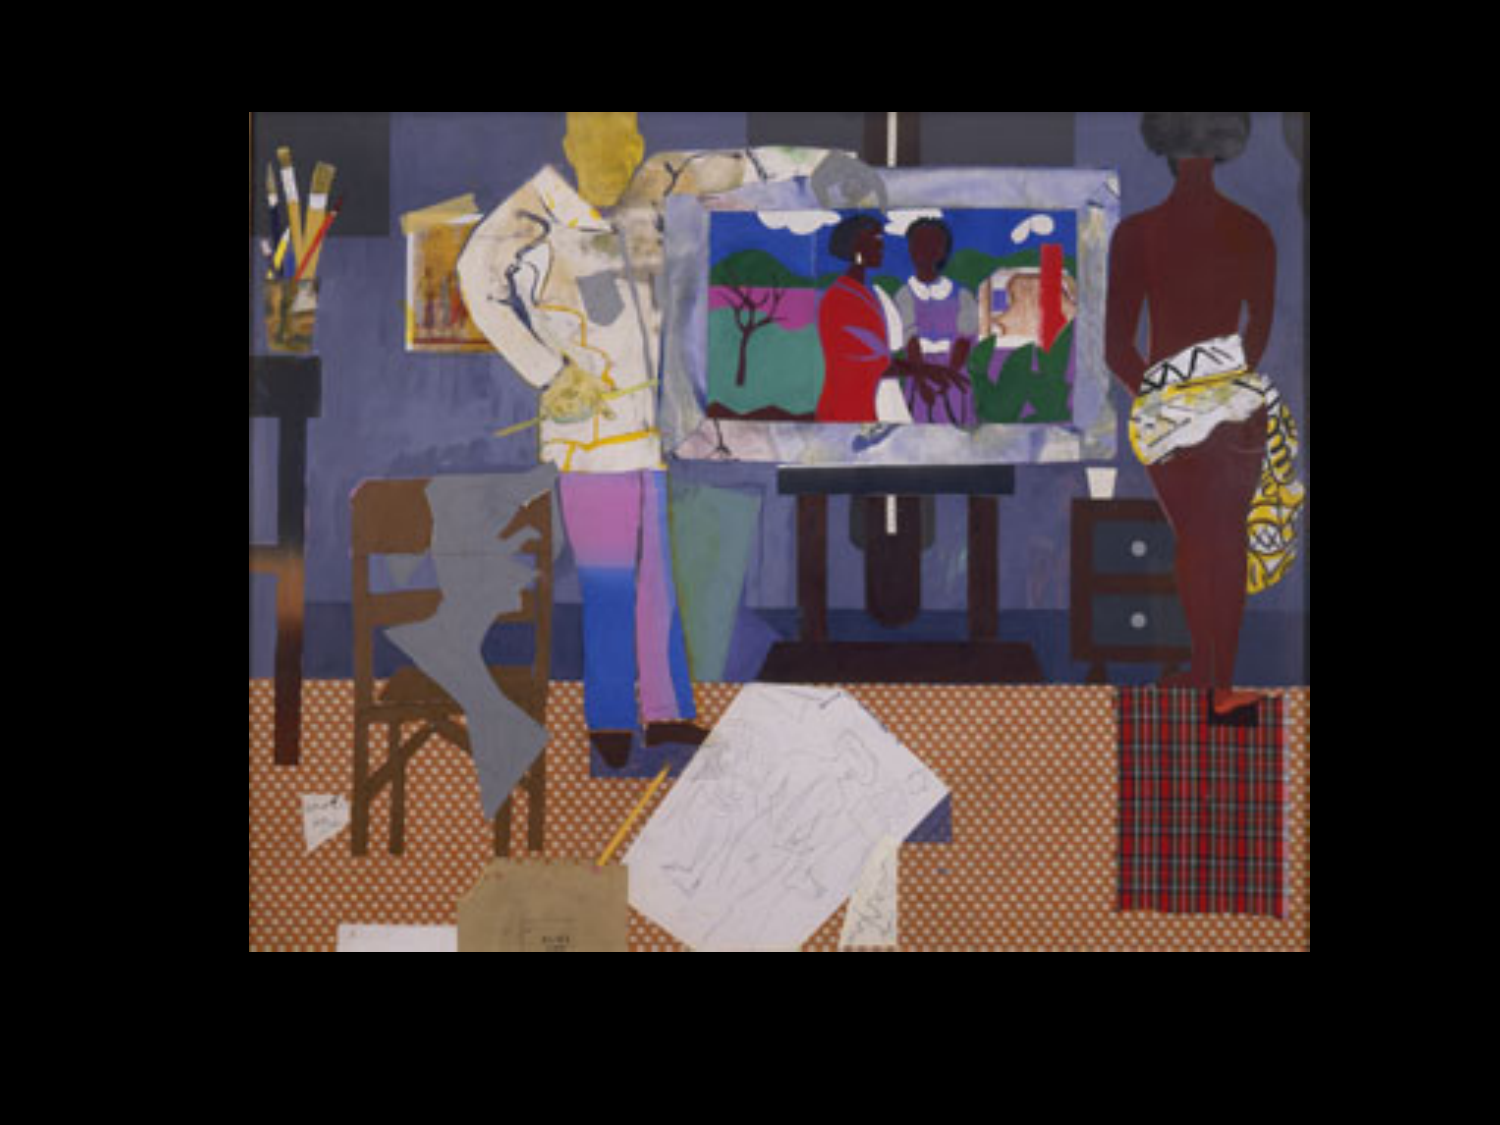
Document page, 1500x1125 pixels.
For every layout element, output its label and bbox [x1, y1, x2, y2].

picture [249, 112, 1310, 952]
